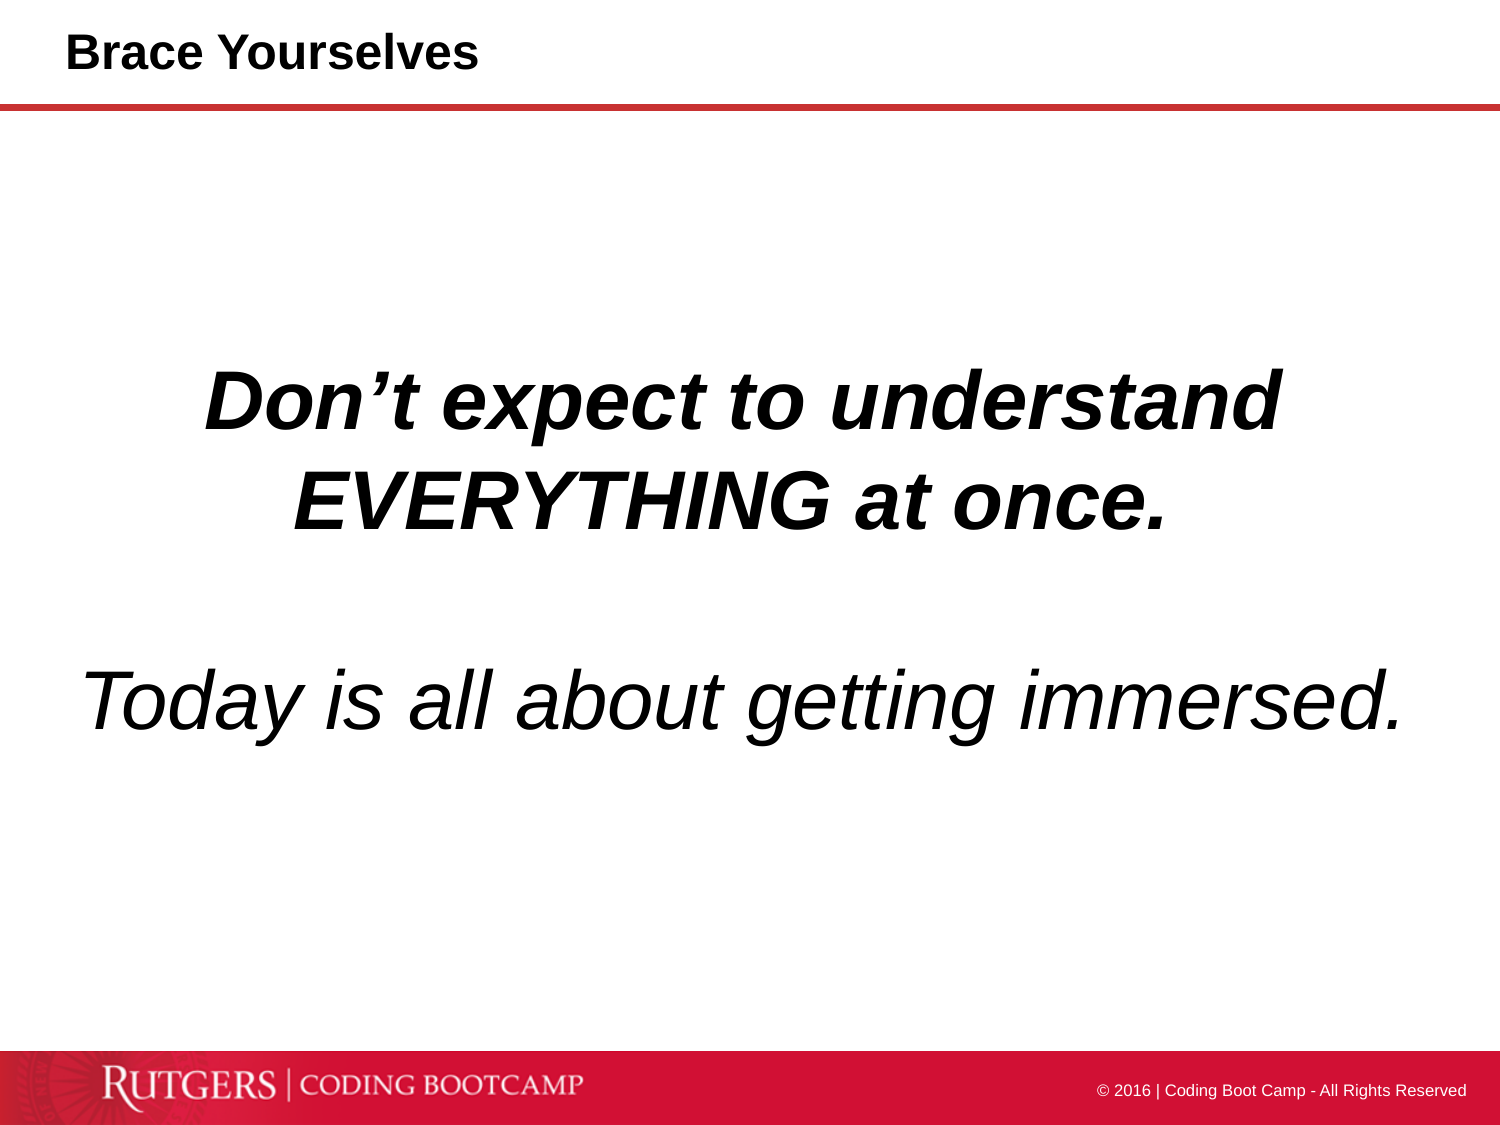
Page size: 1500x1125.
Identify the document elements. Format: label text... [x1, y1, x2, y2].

text_box Don’t expect to understand EVERYTHING at once. Today is all about getting immersed. [0, 337, 1488, 756]
title Brace Yourselves [50, 0, 948, 108]
picture [0, 1051, 650, 1125]
